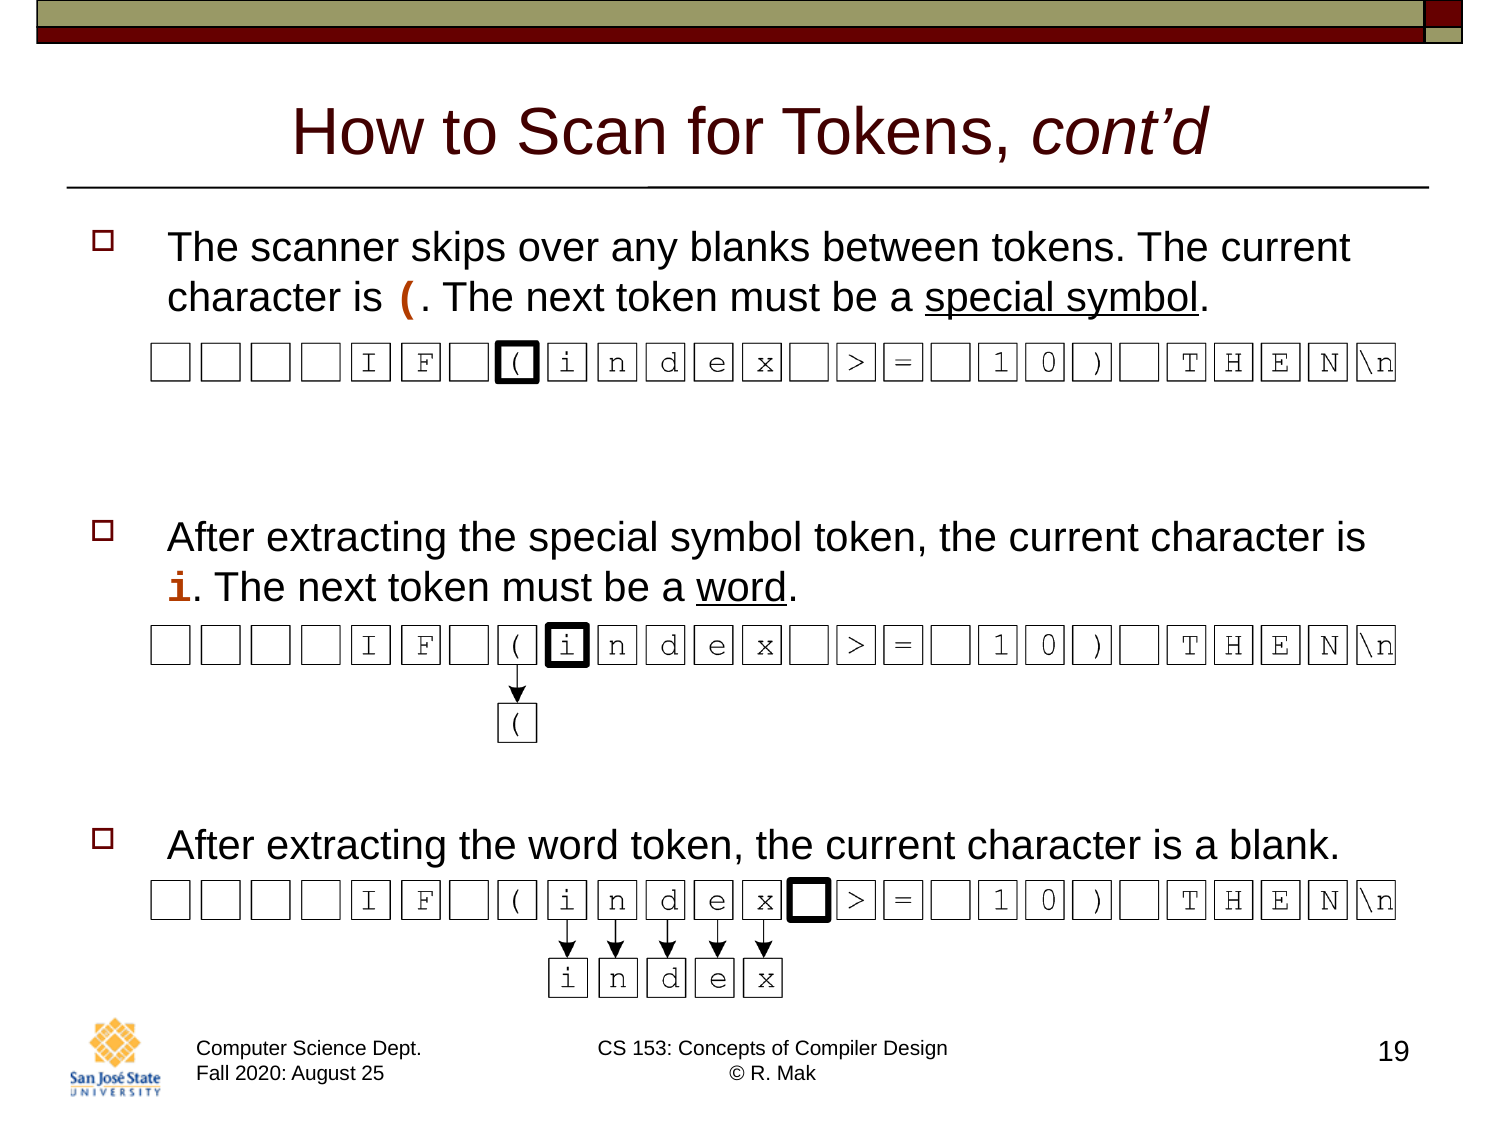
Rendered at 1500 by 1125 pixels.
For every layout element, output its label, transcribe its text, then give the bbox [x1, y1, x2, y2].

picture [149, 874, 1396, 998]
text_box After extracting the word token, the current character is a blank. [74, 810, 1425, 876]
picture [60, 1012, 166, 1112]
slide_number 19 [1320, 1025, 1425, 1100]
text_box After extracting the special symbol token, the current character is i. The next token must be a word. [74, 502, 1425, 621]
list The scanner skips over any blanks between tokens. The current character is (. The next token must be a special symbol. [75, 212, 1425, 338]
picture [149, 337, 1396, 386]
picture [149, 619, 1396, 743]
title How to Scan for Tokens, cont’d [75, 67, 1425, 175]
